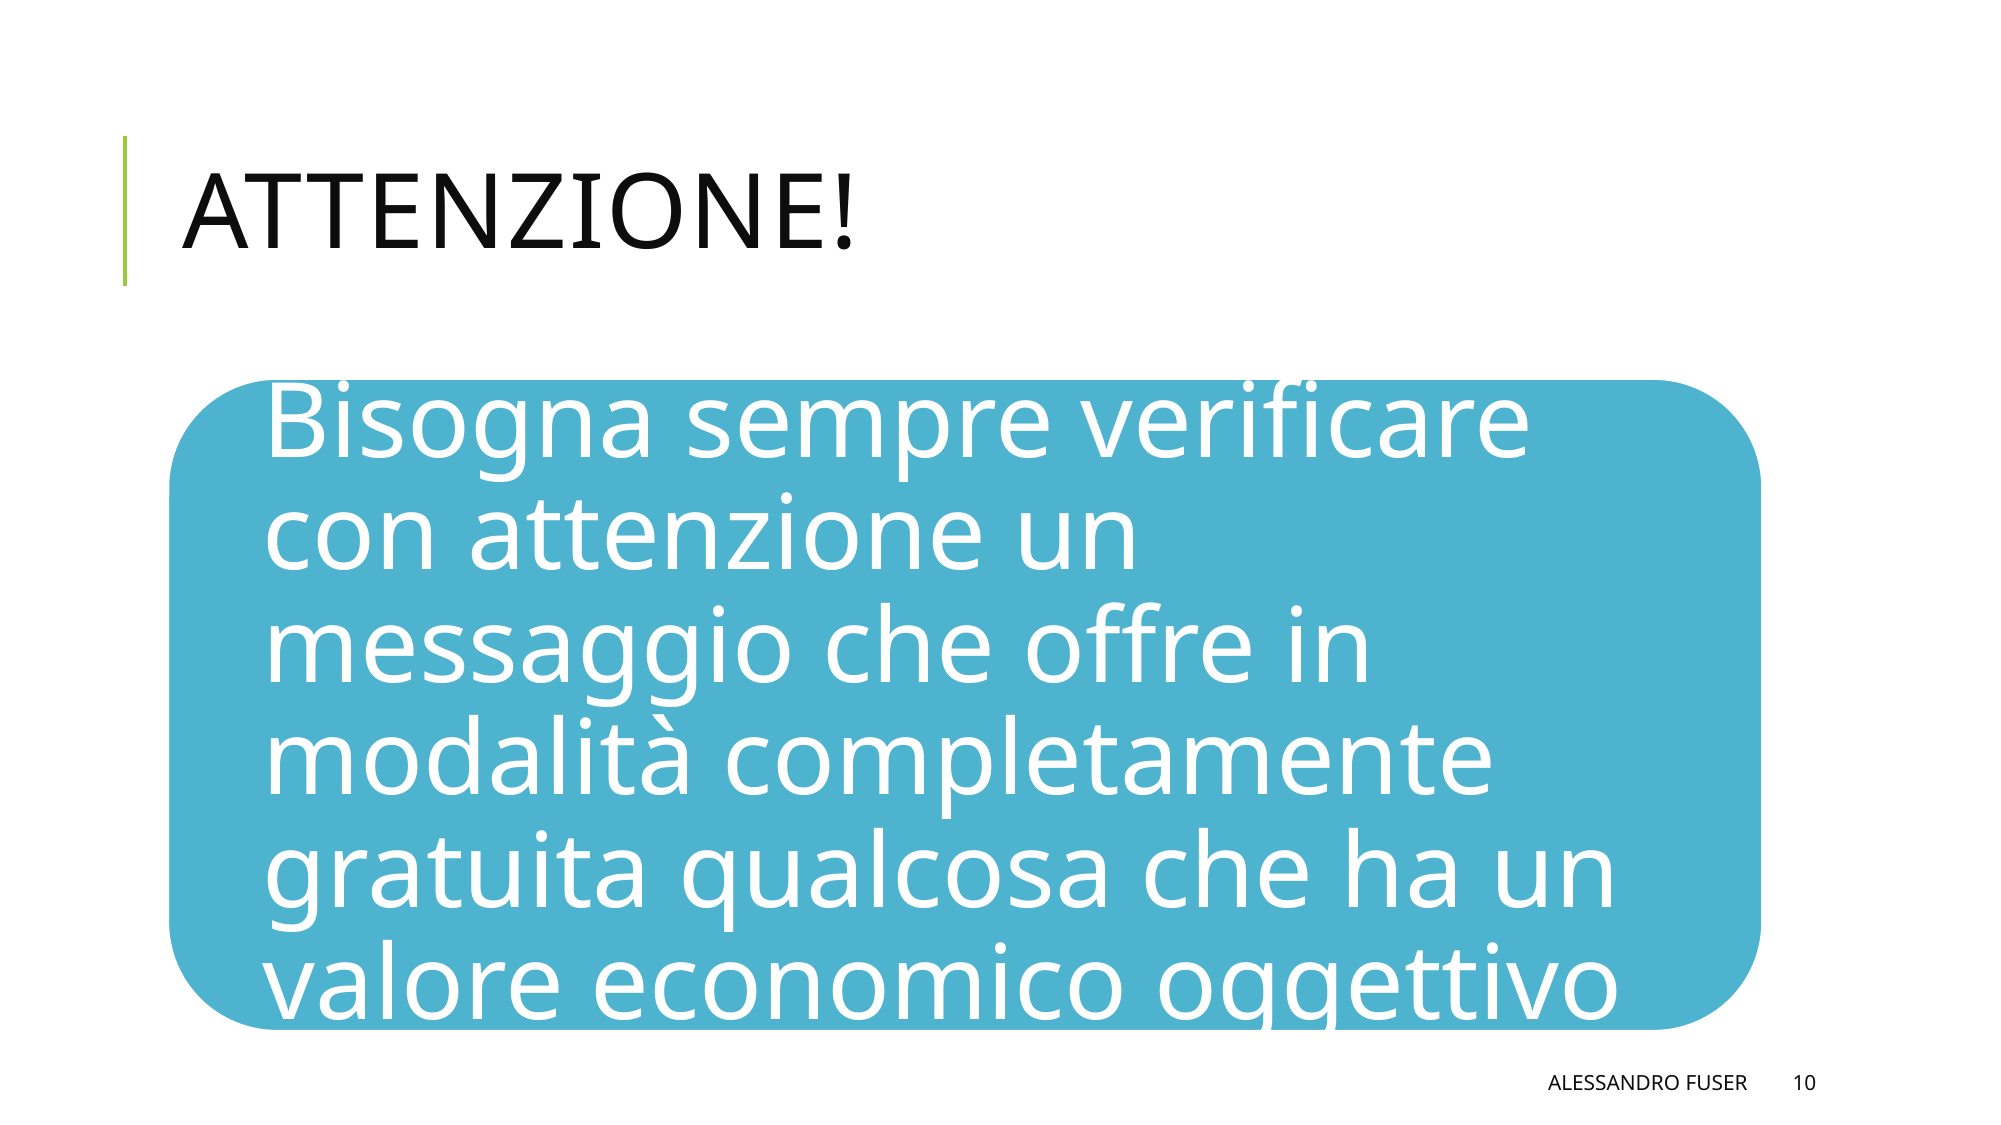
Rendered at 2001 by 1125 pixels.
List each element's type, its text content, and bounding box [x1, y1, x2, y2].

title Attenzione! [168, 96, 1763, 342]
slide_number 10 [1777, 1061, 1938, 1107]
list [167, 374, 1763, 1036]
footer Alessandro Fuser [794, 1061, 1763, 1107]
